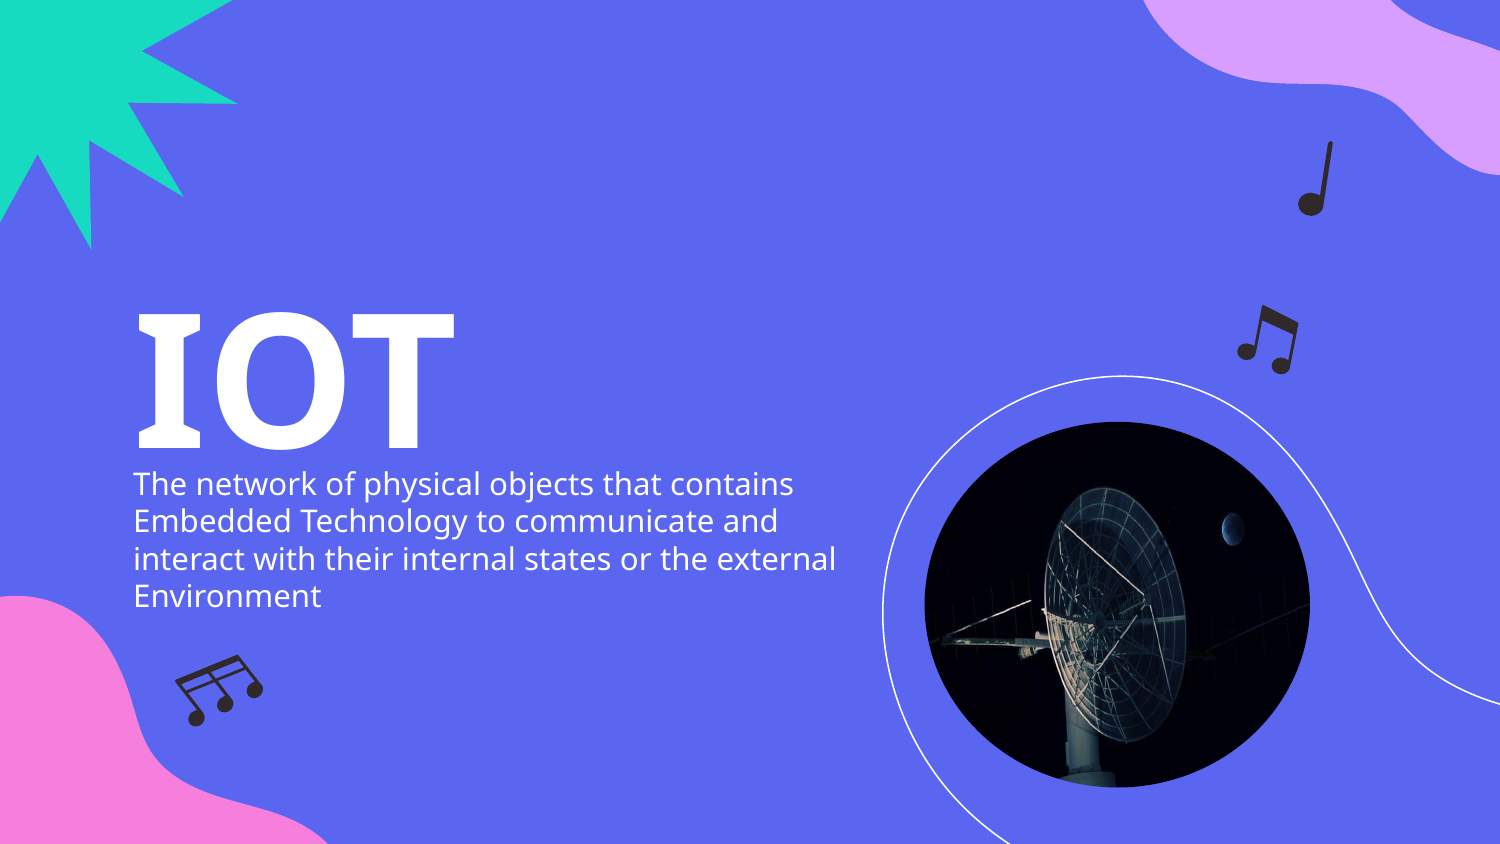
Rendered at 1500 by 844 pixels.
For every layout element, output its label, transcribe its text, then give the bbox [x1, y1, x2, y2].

subtitle The network of physical objects that contains Embedded Technology to communicate and interact with their internal states or the external Environment [118, 449, 873, 581]
title IOT [118, 297, 873, 449]
text_box [1298, 141, 1333, 216]
picture [924, 421, 1311, 788]
text_box [175, 654, 263, 727]
